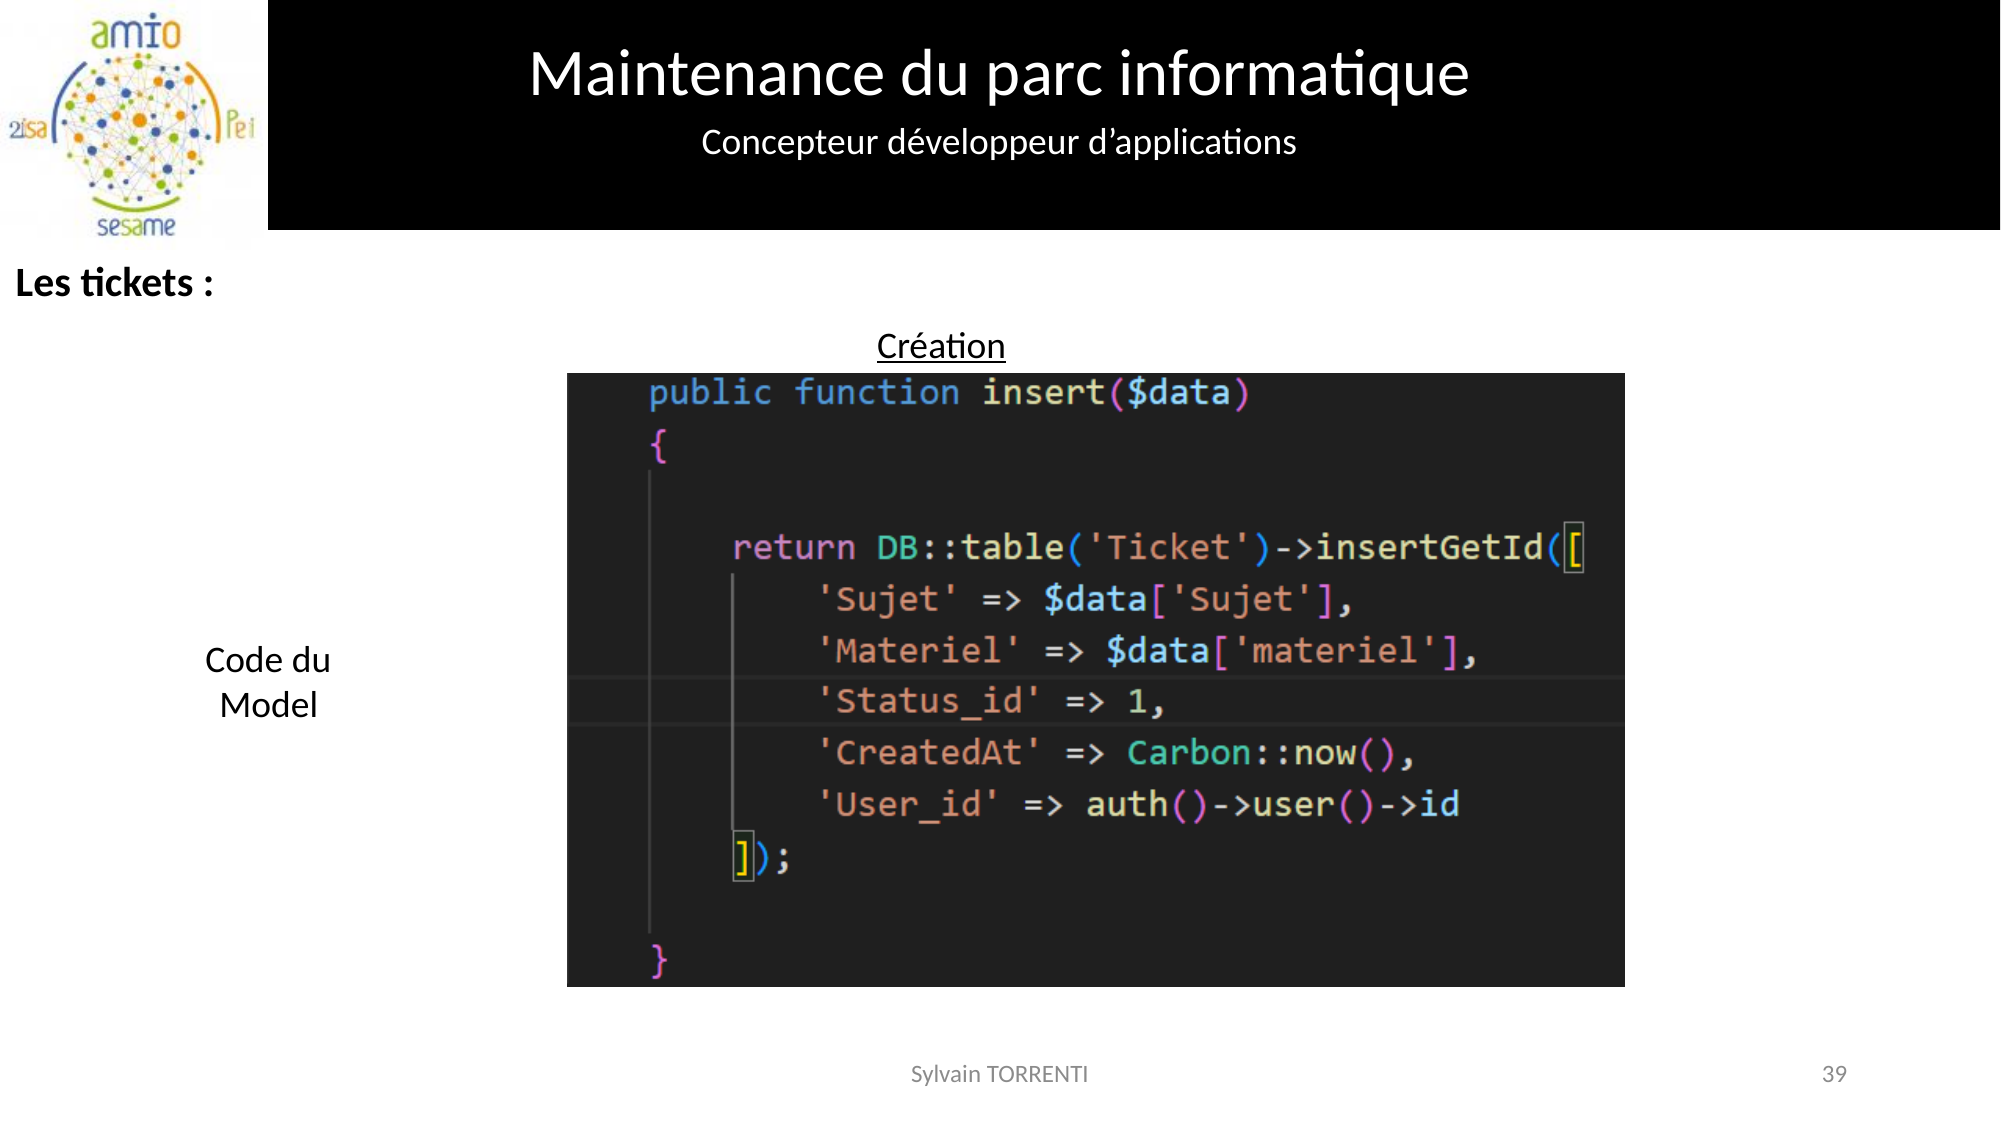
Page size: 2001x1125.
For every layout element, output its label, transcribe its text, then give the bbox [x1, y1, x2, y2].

slide_number 39 [1412, 1042, 1863, 1103]
text_box Création [862, 313, 1022, 373]
text_box Les tickets : [0, 247, 230, 313]
picture [0, 0, 268, 250]
footer Sylvain TORRENTI [662, 1042, 1338, 1103]
text_box Code du Model [190, 627, 347, 732]
picture [567, 373, 1625, 987]
